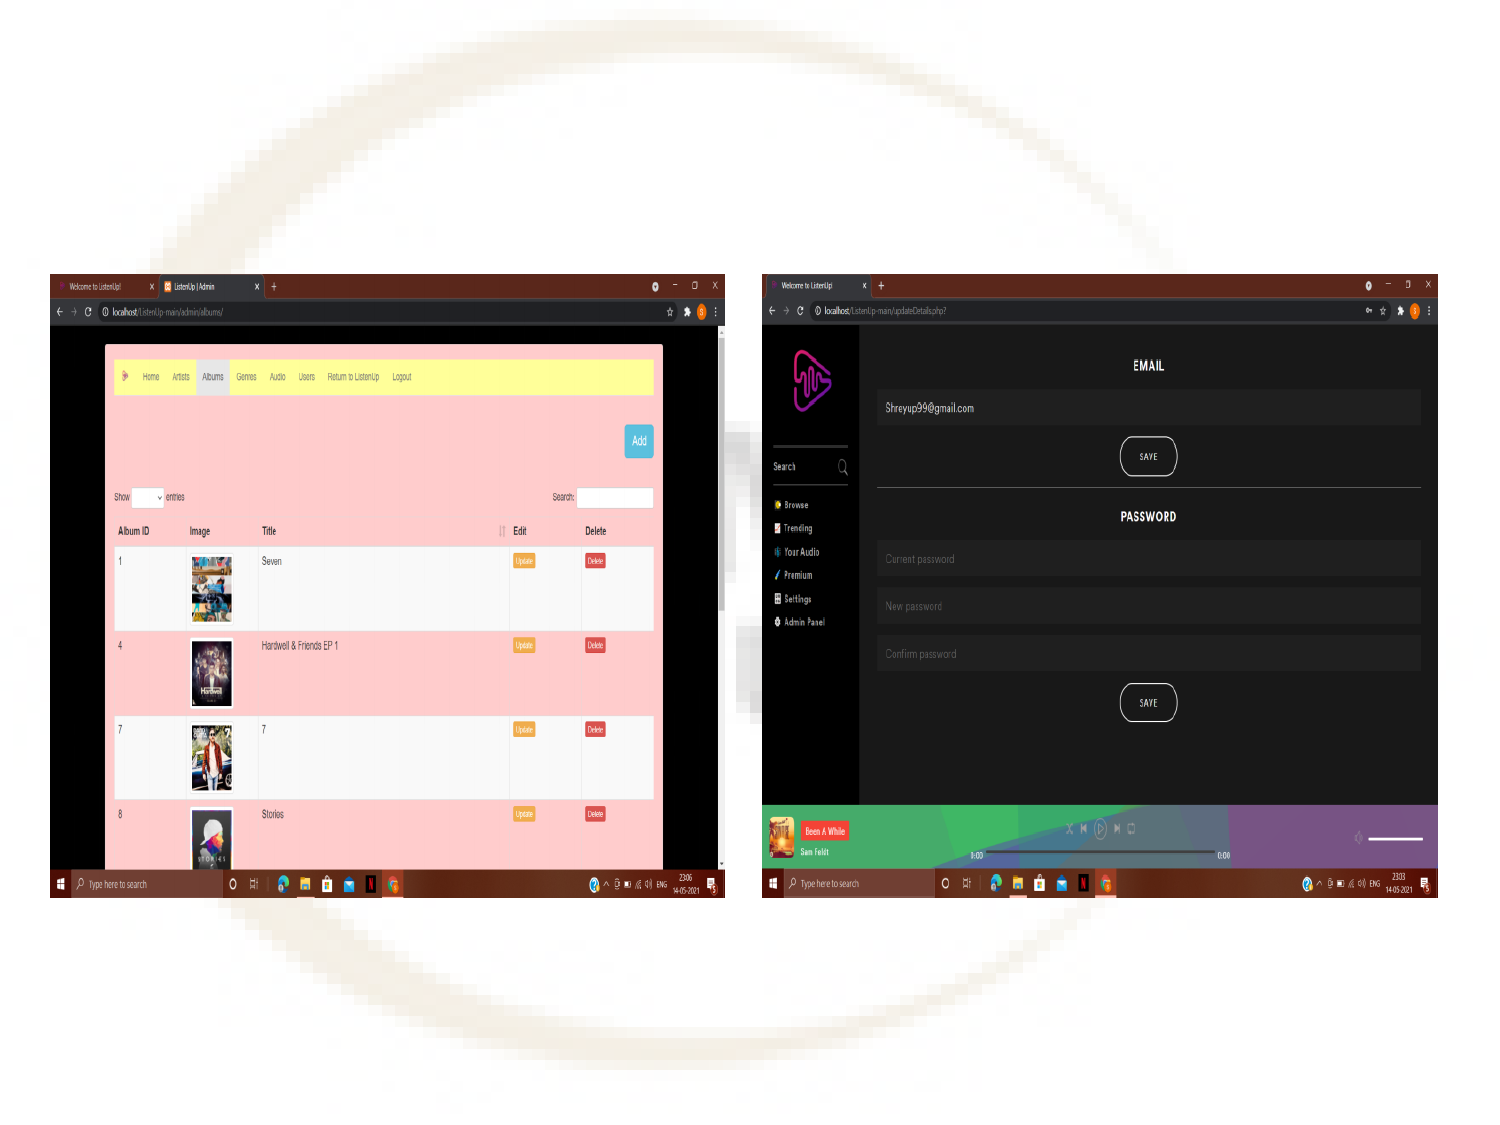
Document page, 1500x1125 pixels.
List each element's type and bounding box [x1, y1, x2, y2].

picture [762, 274, 1438, 898]
picture [49, 274, 726, 898]
